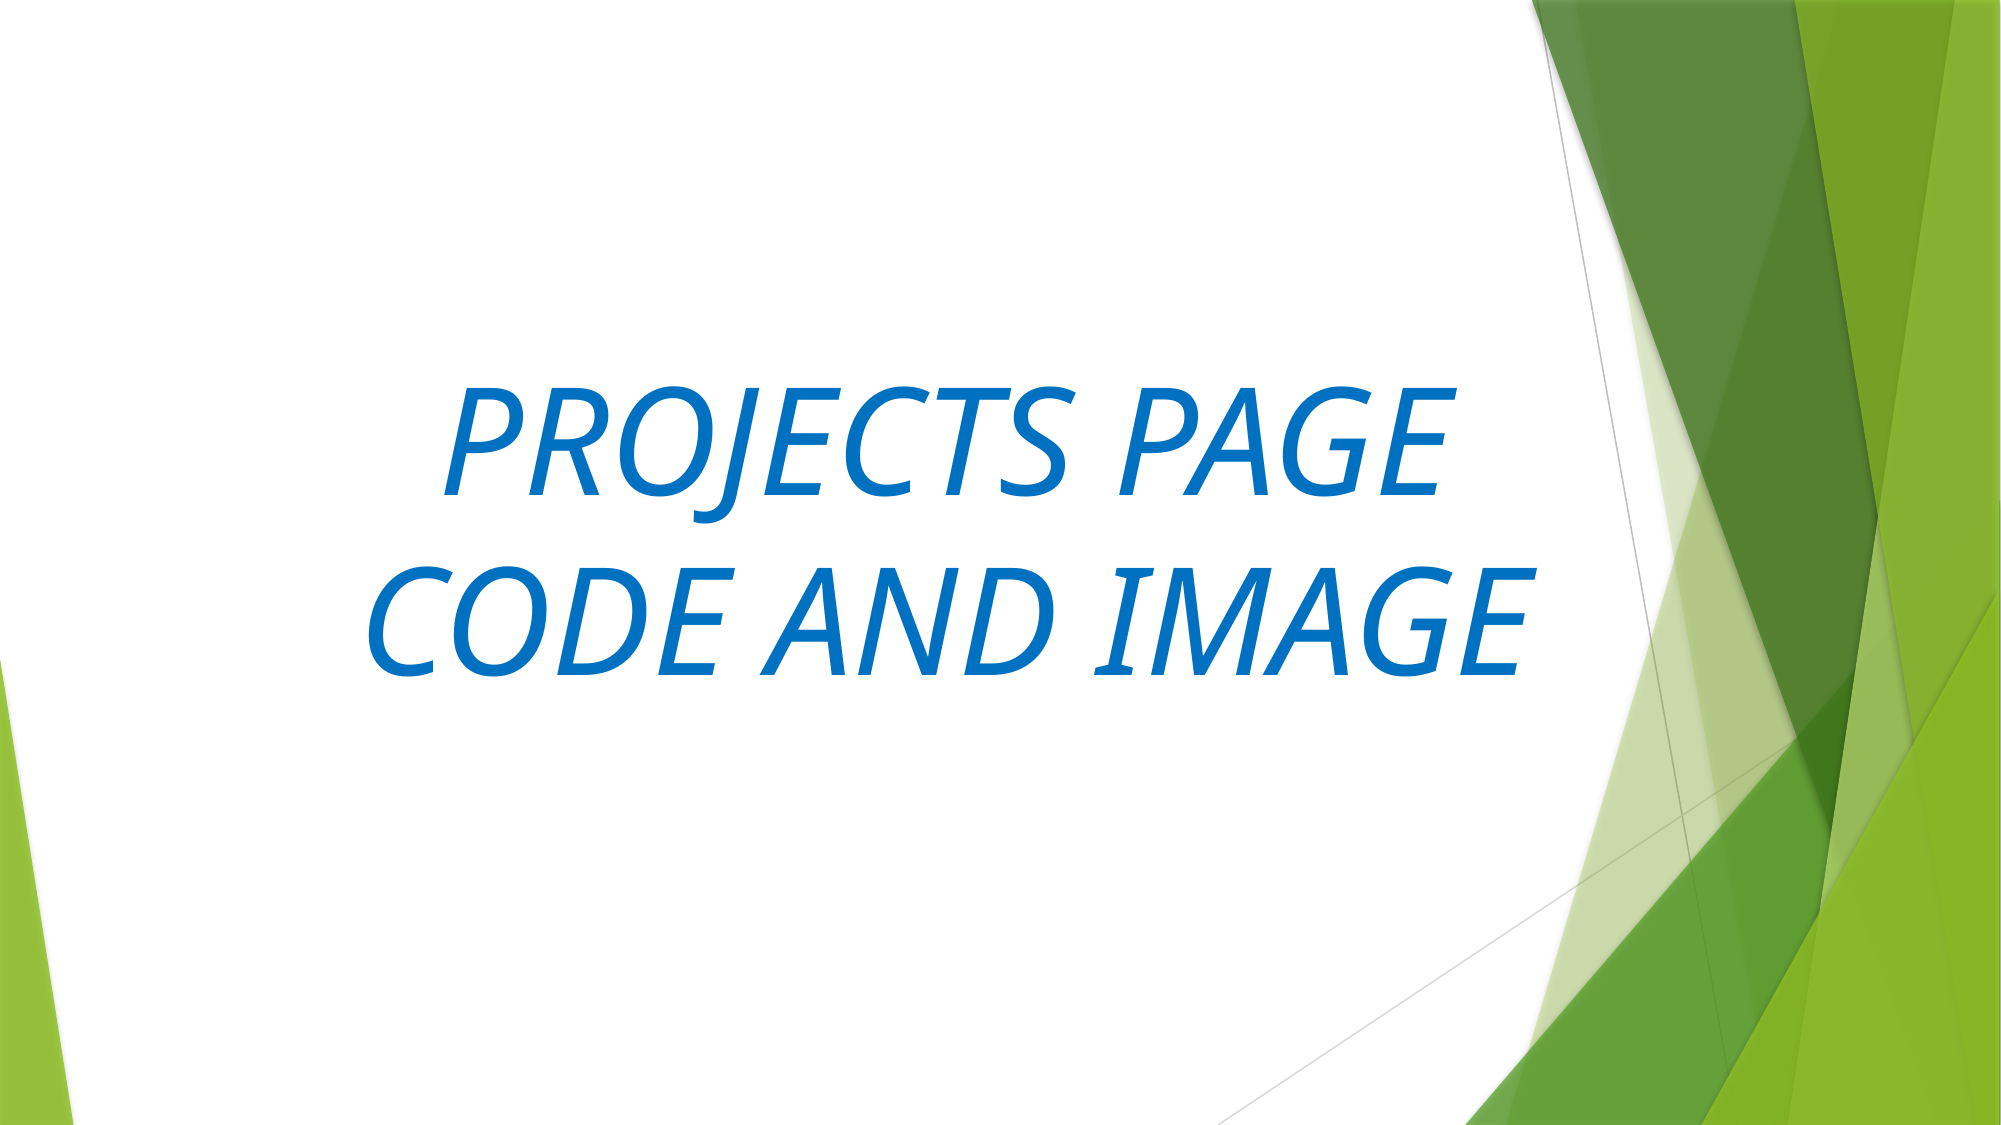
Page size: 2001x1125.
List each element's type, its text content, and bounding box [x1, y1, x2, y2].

title PROJECTS PAGE CODE AND IMAGE [240, 337, 1651, 890]
